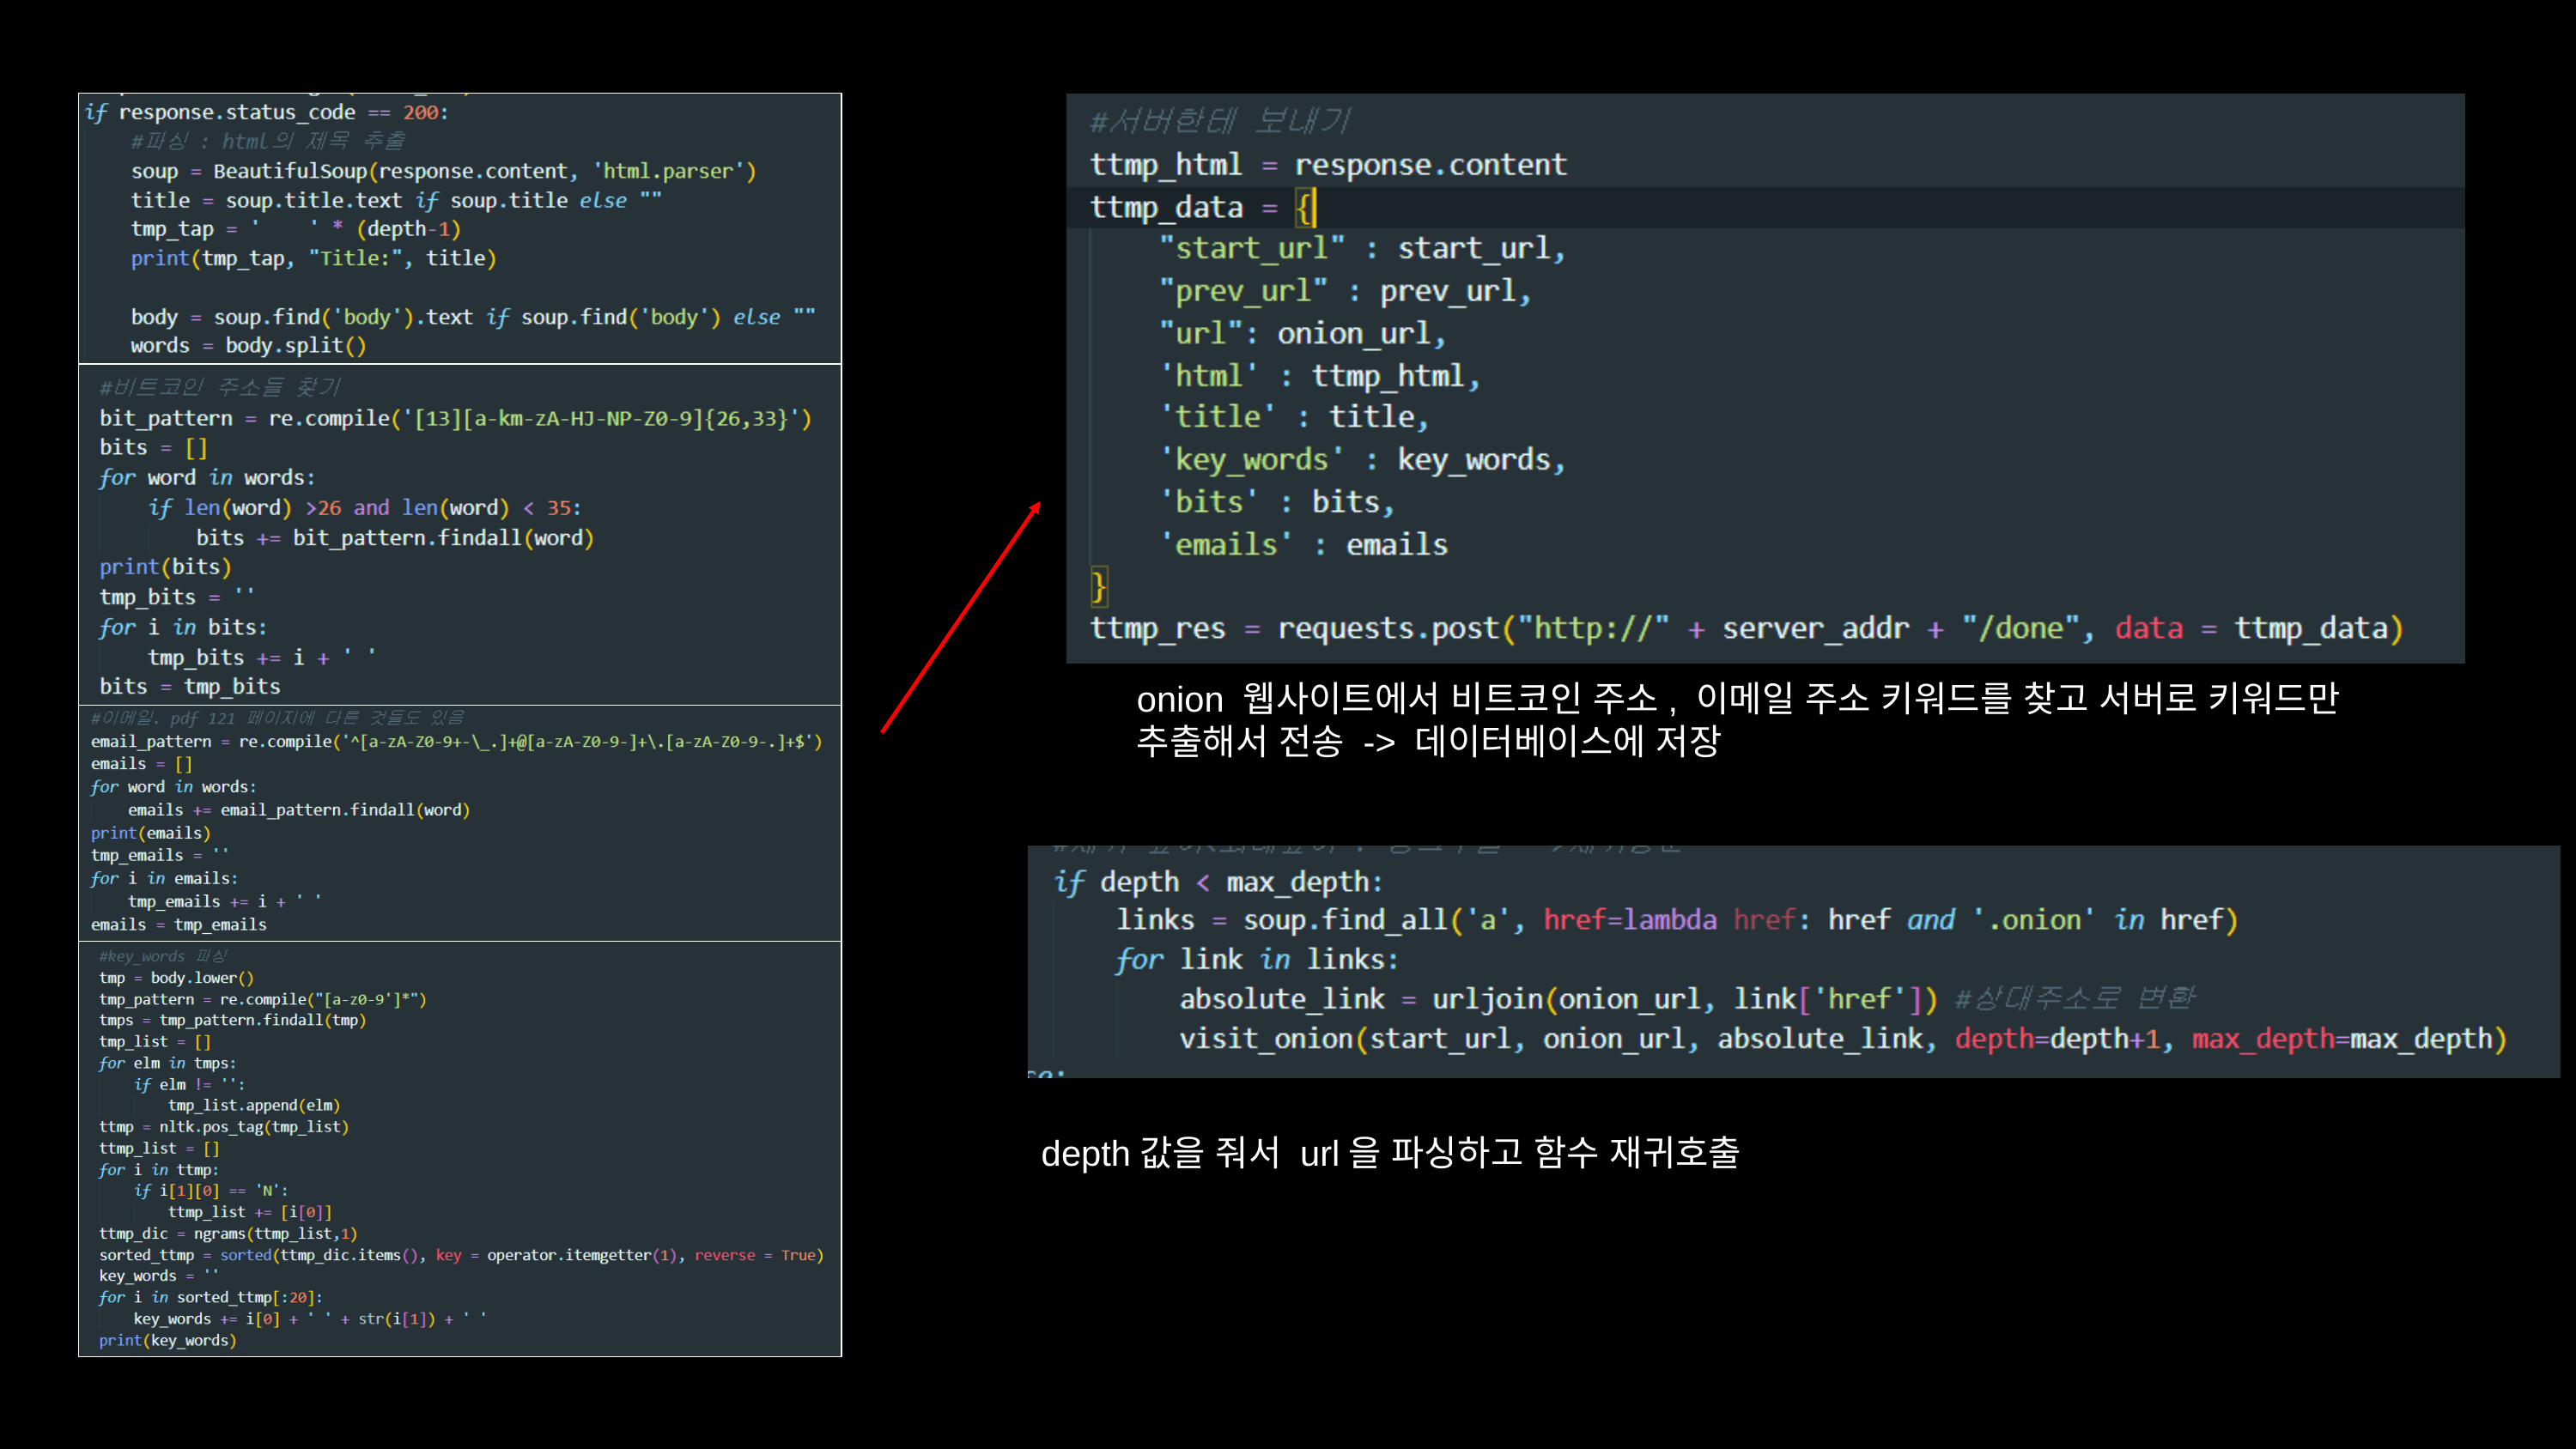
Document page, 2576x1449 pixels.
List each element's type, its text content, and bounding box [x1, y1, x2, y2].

picture [1066, 94, 2465, 664]
text_box onion 웹사이트에서 비트코인 주소, 이메일 주소 키워드를 찾고 서버로 키워드만 추출해서 전송 -> 데이터베이스에 저장 [1123, 672, 2465, 775]
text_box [79, 94, 841, 1356]
text_box depth값을 줘서 url을 파싱하고 함수 재귀호출 [1028, 1117, 2370, 1186]
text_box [881, 500, 1041, 733]
picture [1028, 846, 2561, 1078]
